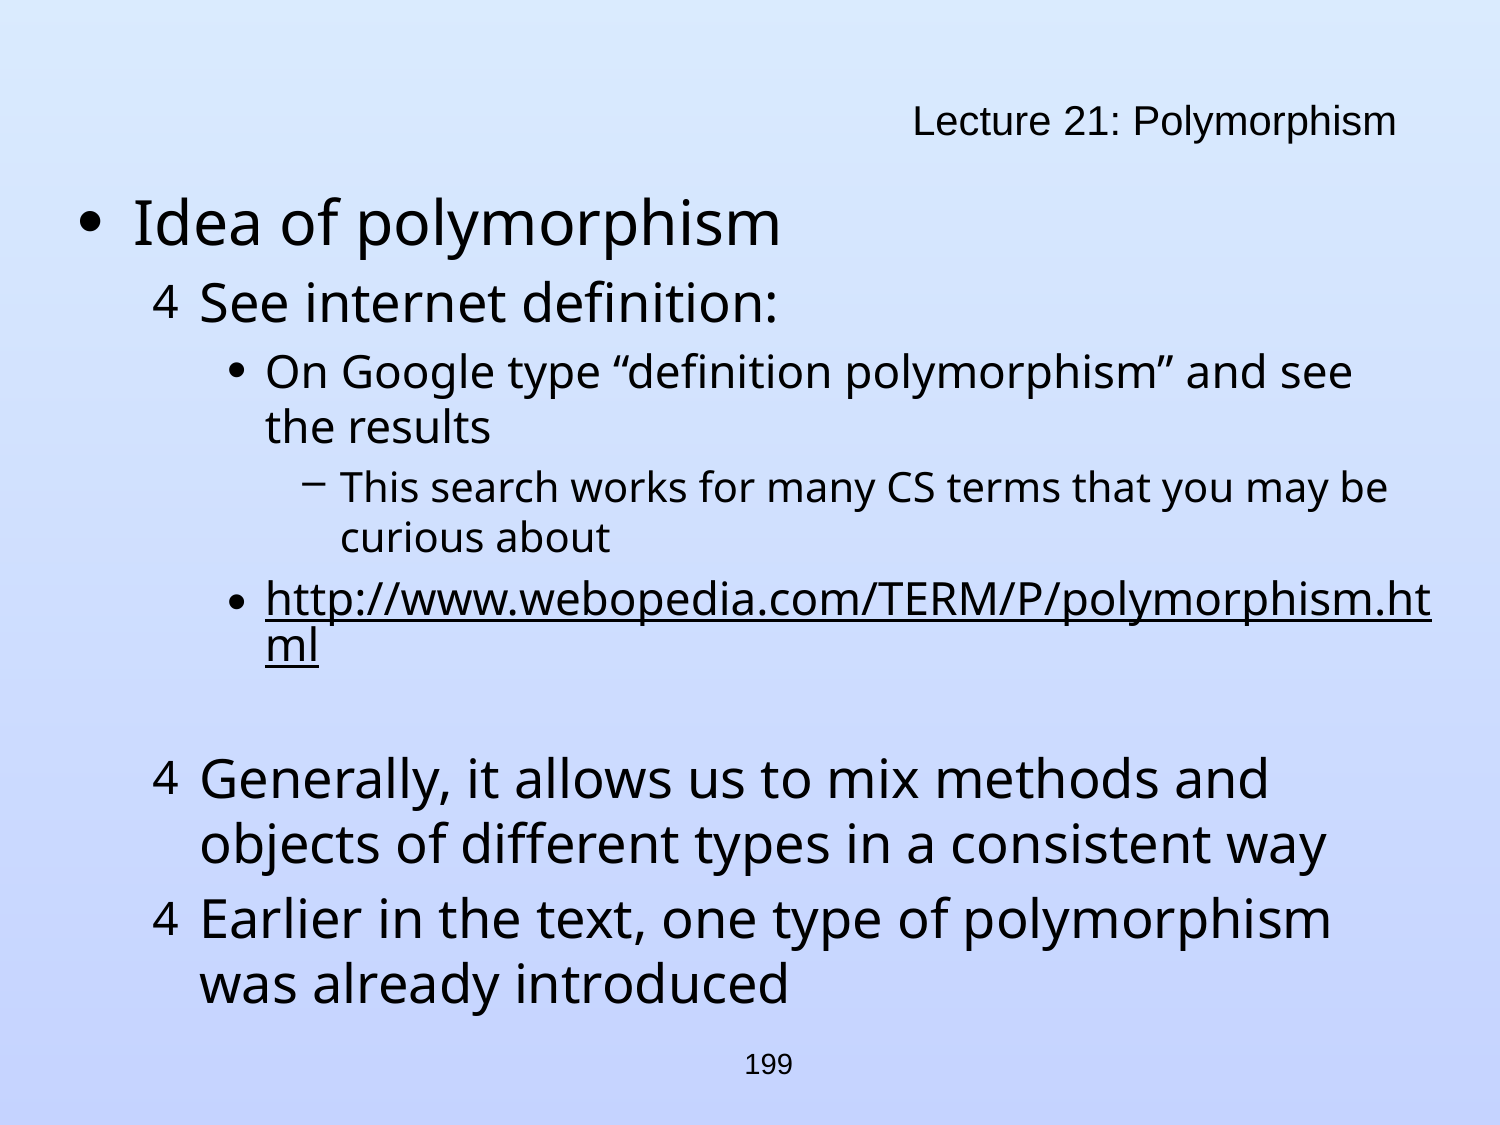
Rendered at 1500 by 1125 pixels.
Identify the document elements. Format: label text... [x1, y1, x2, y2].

list Idea of polymorphism See internet definition: On Google type “definition polymorphism” and see the results This search works for many CS terms that you may be curious about http://www.webopedia.com/TERM/P/polymorphism.html Generally, it allows us to mix methods and objects of different types in a consistent way Earlier in the text, one type of polymorphism was already introduced [62, 174, 1450, 1000]
title Lecture 21: Polymorphism [87, 99, 1413, 150]
slide_number 199 [612, 1024, 926, 1101]
